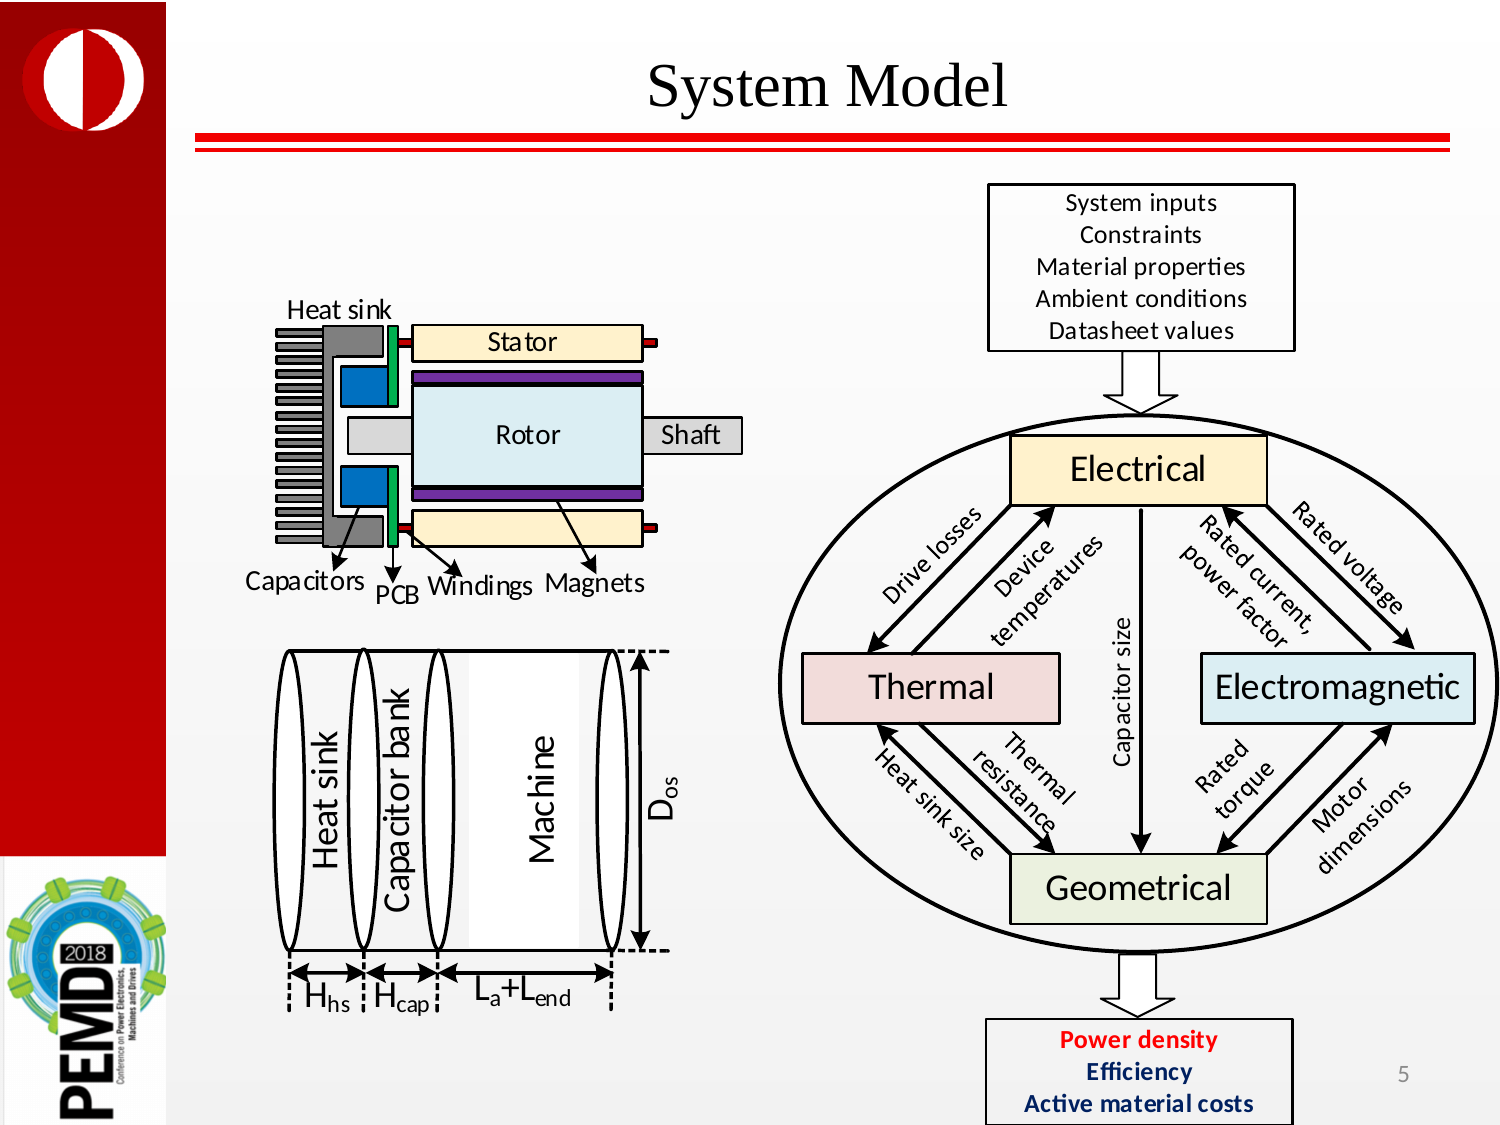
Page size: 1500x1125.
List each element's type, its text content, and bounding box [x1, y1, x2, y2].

text_box [0, 1, 168, 906]
picture [18, 26, 148, 134]
text_box System Model [227, 36, 1428, 127]
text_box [774, 180, 1500, 1125]
picture [227, 281, 745, 627]
picture [266, 641, 701, 1036]
picture [0, 857, 218, 1125]
